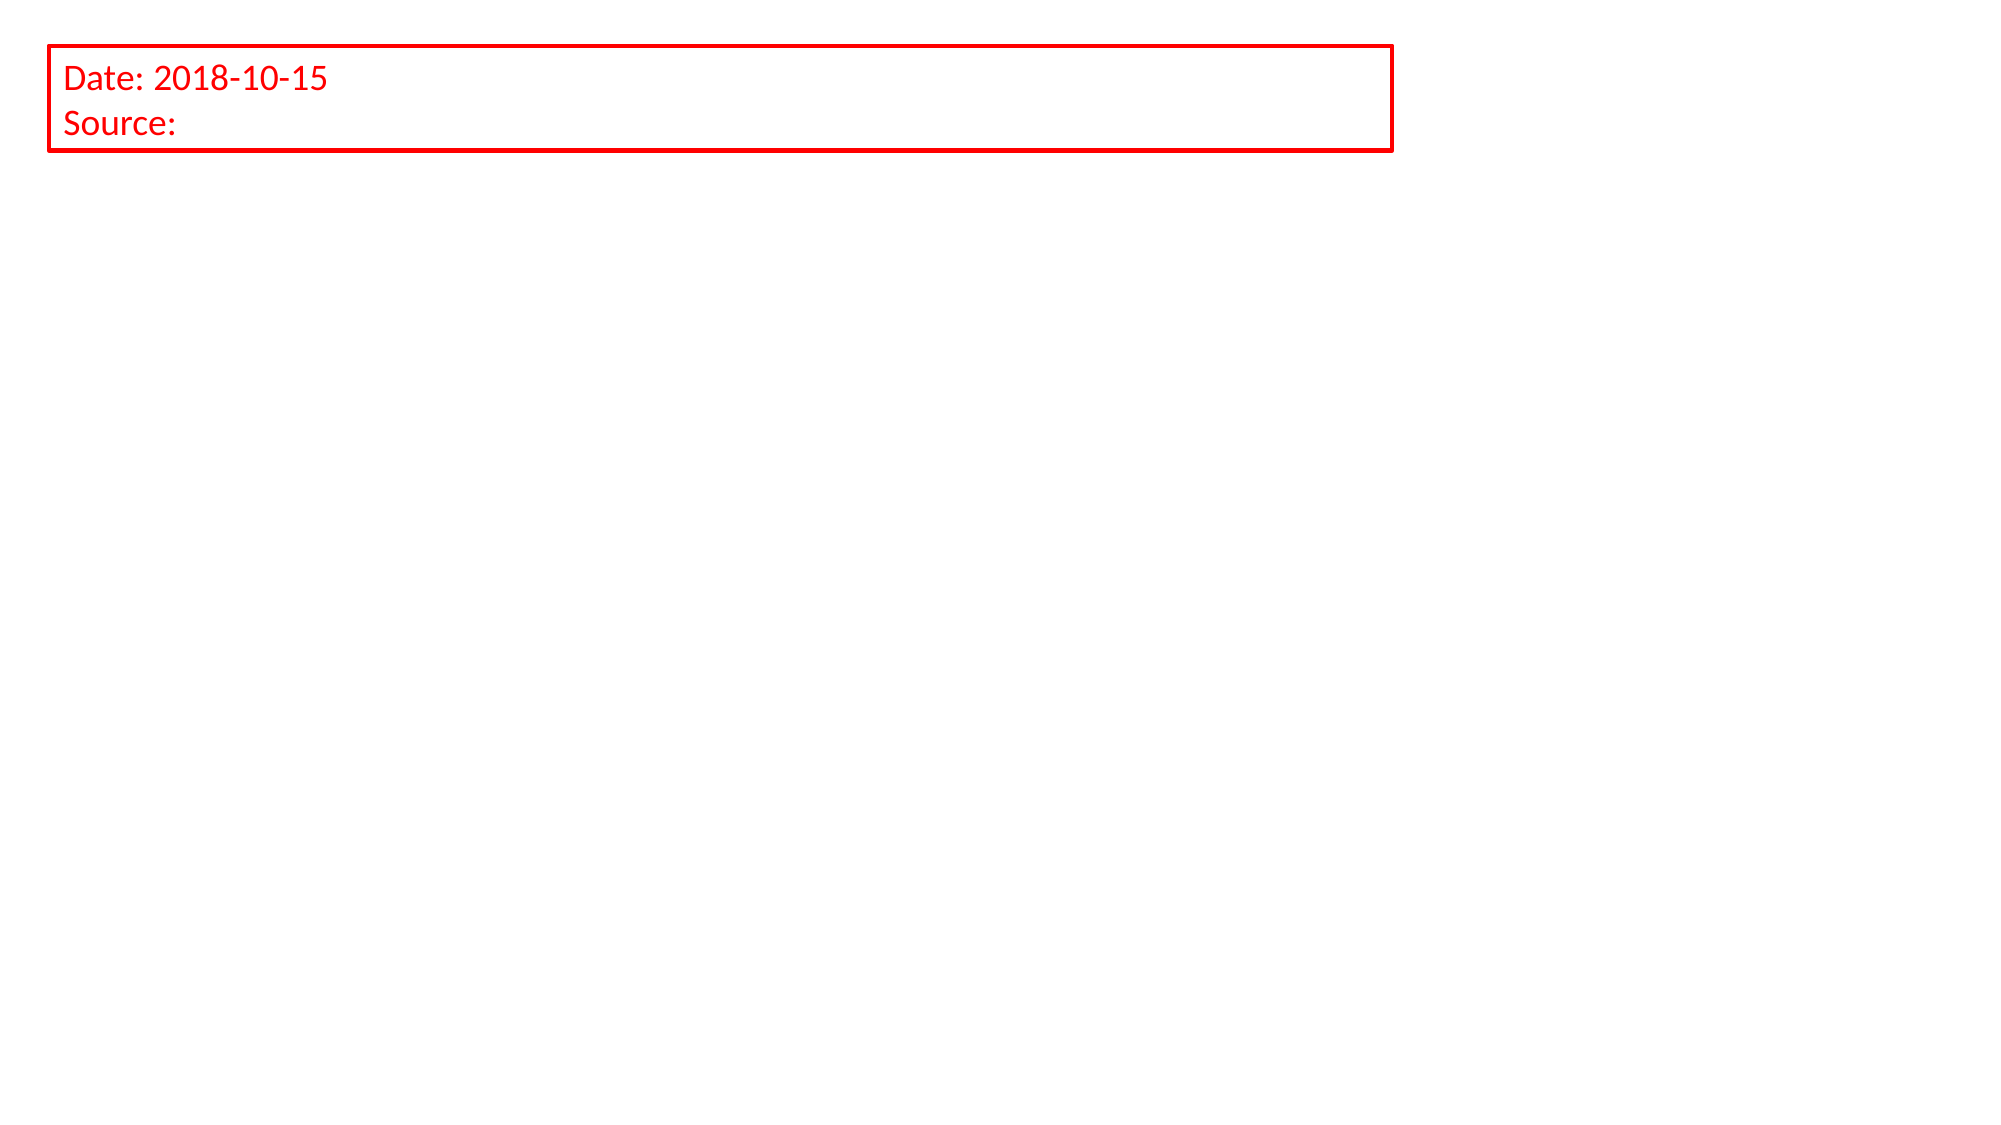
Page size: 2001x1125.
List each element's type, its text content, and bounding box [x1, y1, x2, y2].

text_box Date: 2018-10-15 Source: [48, 45, 1393, 151]
